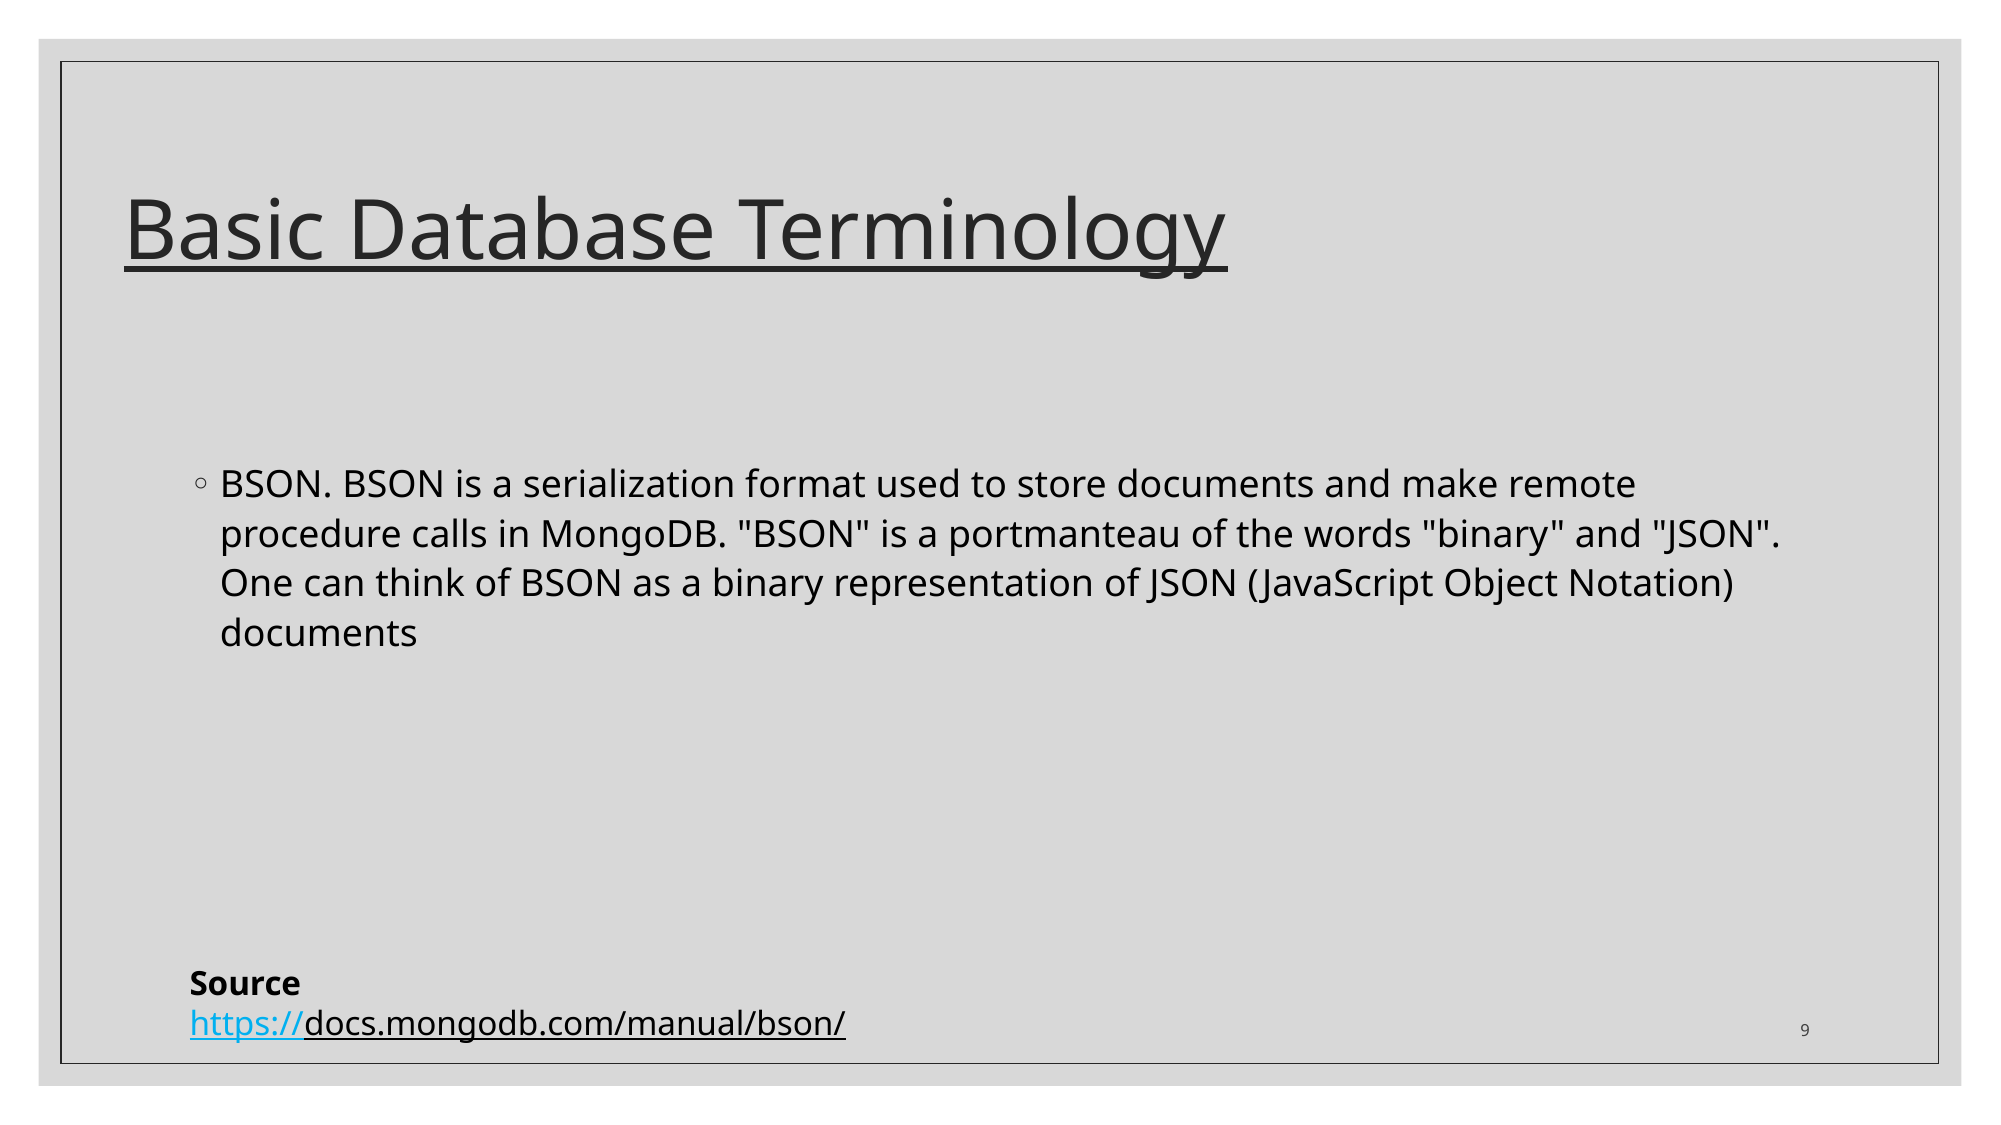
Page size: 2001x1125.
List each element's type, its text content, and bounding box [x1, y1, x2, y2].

title Basic Database Terminology [108, 120, 1410, 346]
list BSON. BSON is a serialization format used to store documents and make remote procedure calls in MongoDB. "BSON" is a portmanteau of the words "binary" and "JSON". One can think of BSON as a binary representation of JSON (JavaScript Object Notation) documents [174, 448, 1825, 954]
text_box Source https://docs.mongodb.com/manual/bson/ [174, 954, 1825, 1055]
slide_number 9 [1687, 990, 1825, 1050]
